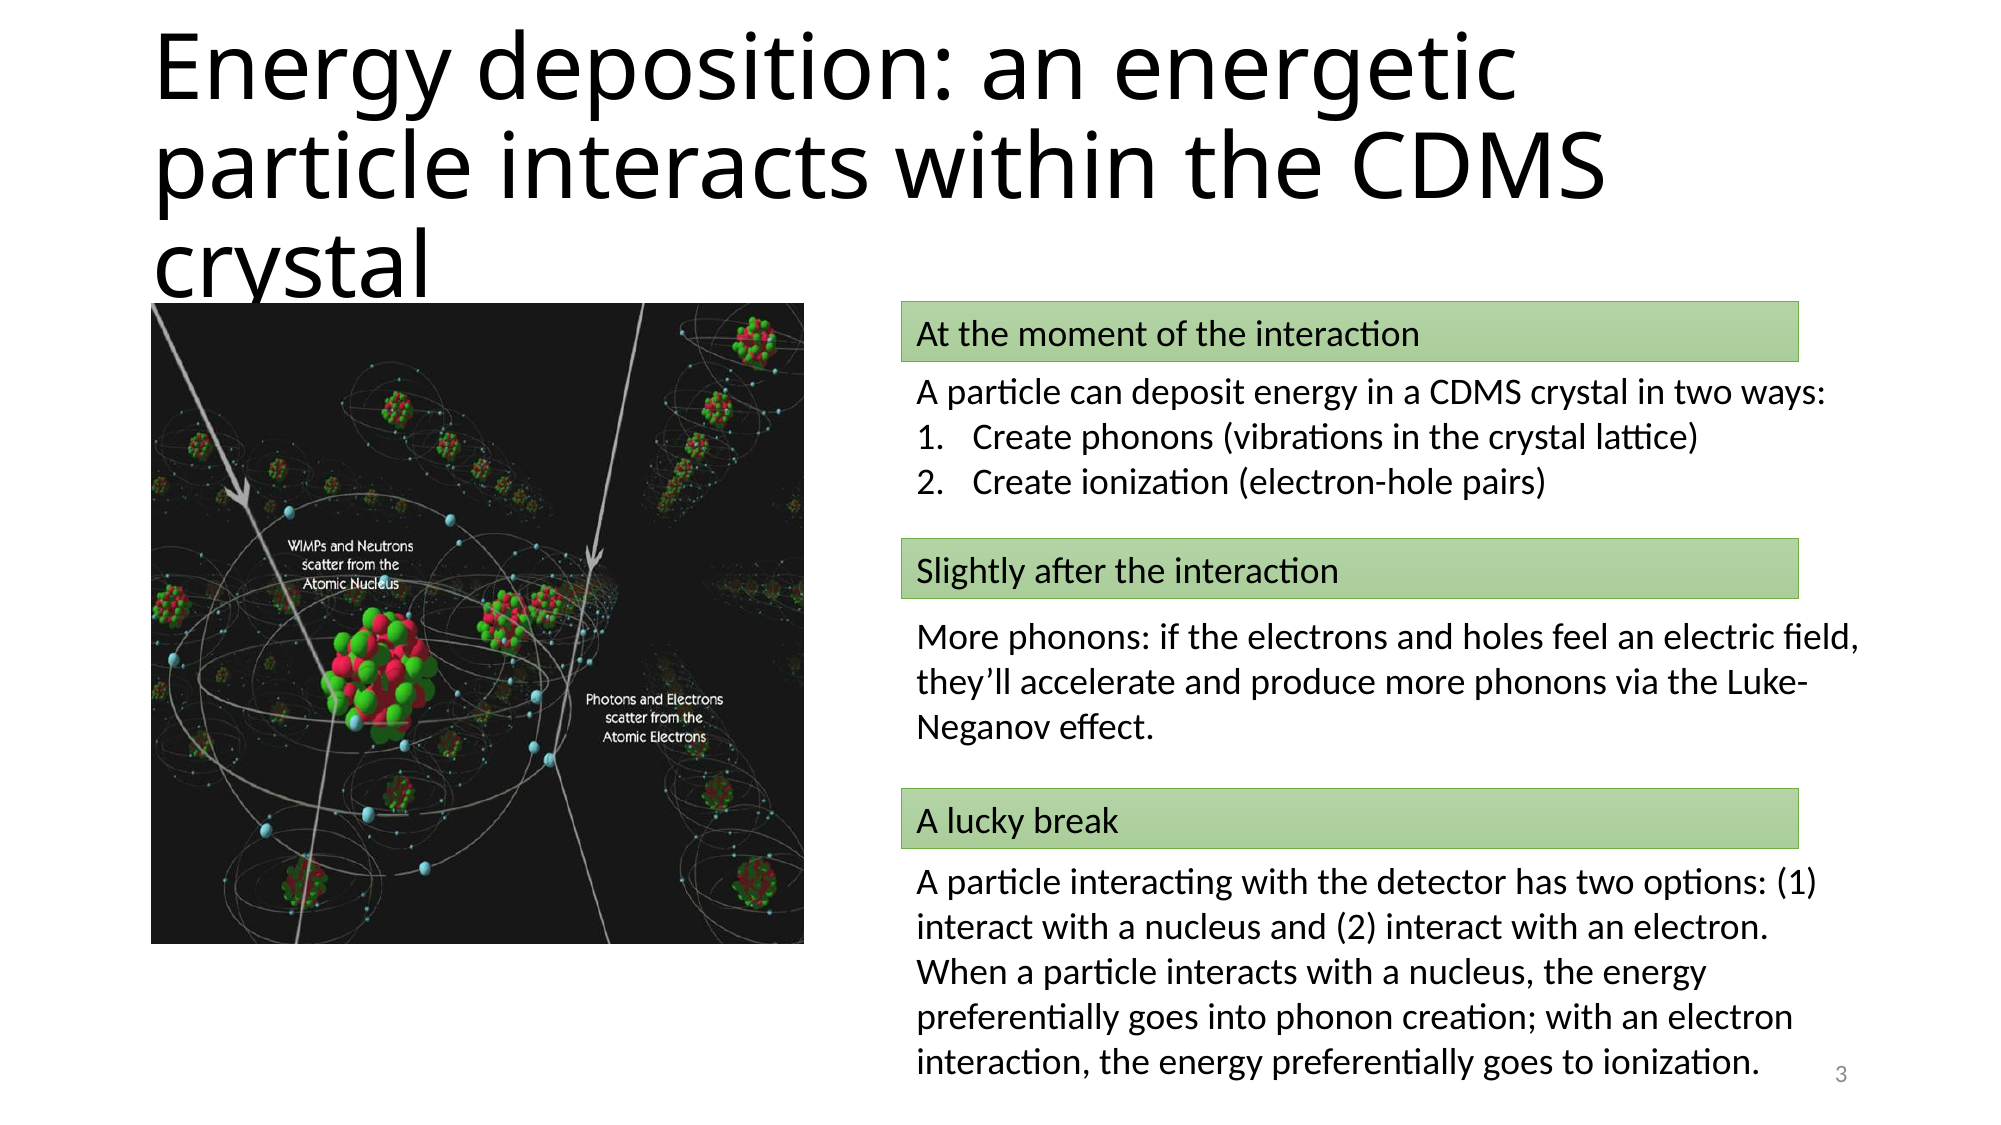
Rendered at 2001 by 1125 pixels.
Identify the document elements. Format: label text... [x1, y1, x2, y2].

text_box Slightly after the interaction [901, 538, 1799, 599]
text_box A lucky break [901, 788, 1799, 849]
text_box A particle interacting with the detector has two options: (1) interact with a nucleus and (2) interact with an electron. When a particle interacts with a nucleus, the energy preferentially goes into phonon creation; with an electron interaction, the energy preferentially goes to ionization. [901, 849, 1838, 1090]
text_box More phonons: if the electrons and holes feel an electric field, they’ll accelerate and produce more phonons via the Luke-Neganov effect. [901, 604, 1919, 755]
text_box At the moment of the interaction [901, 301, 1799, 362]
title Energy deposition: an energetic particle interacts within the CDMS crystal [137, 59, 1863, 278]
text_box A particle can deposit energy in a CDMS crystal in two ways: Create phonons (vibrations in the crystal lattice) Create ionization (electron-hole pairs) [901, 359, 1914, 509]
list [151, 303, 804, 944]
slide_number 3 [1412, 1042, 1863, 1103]
